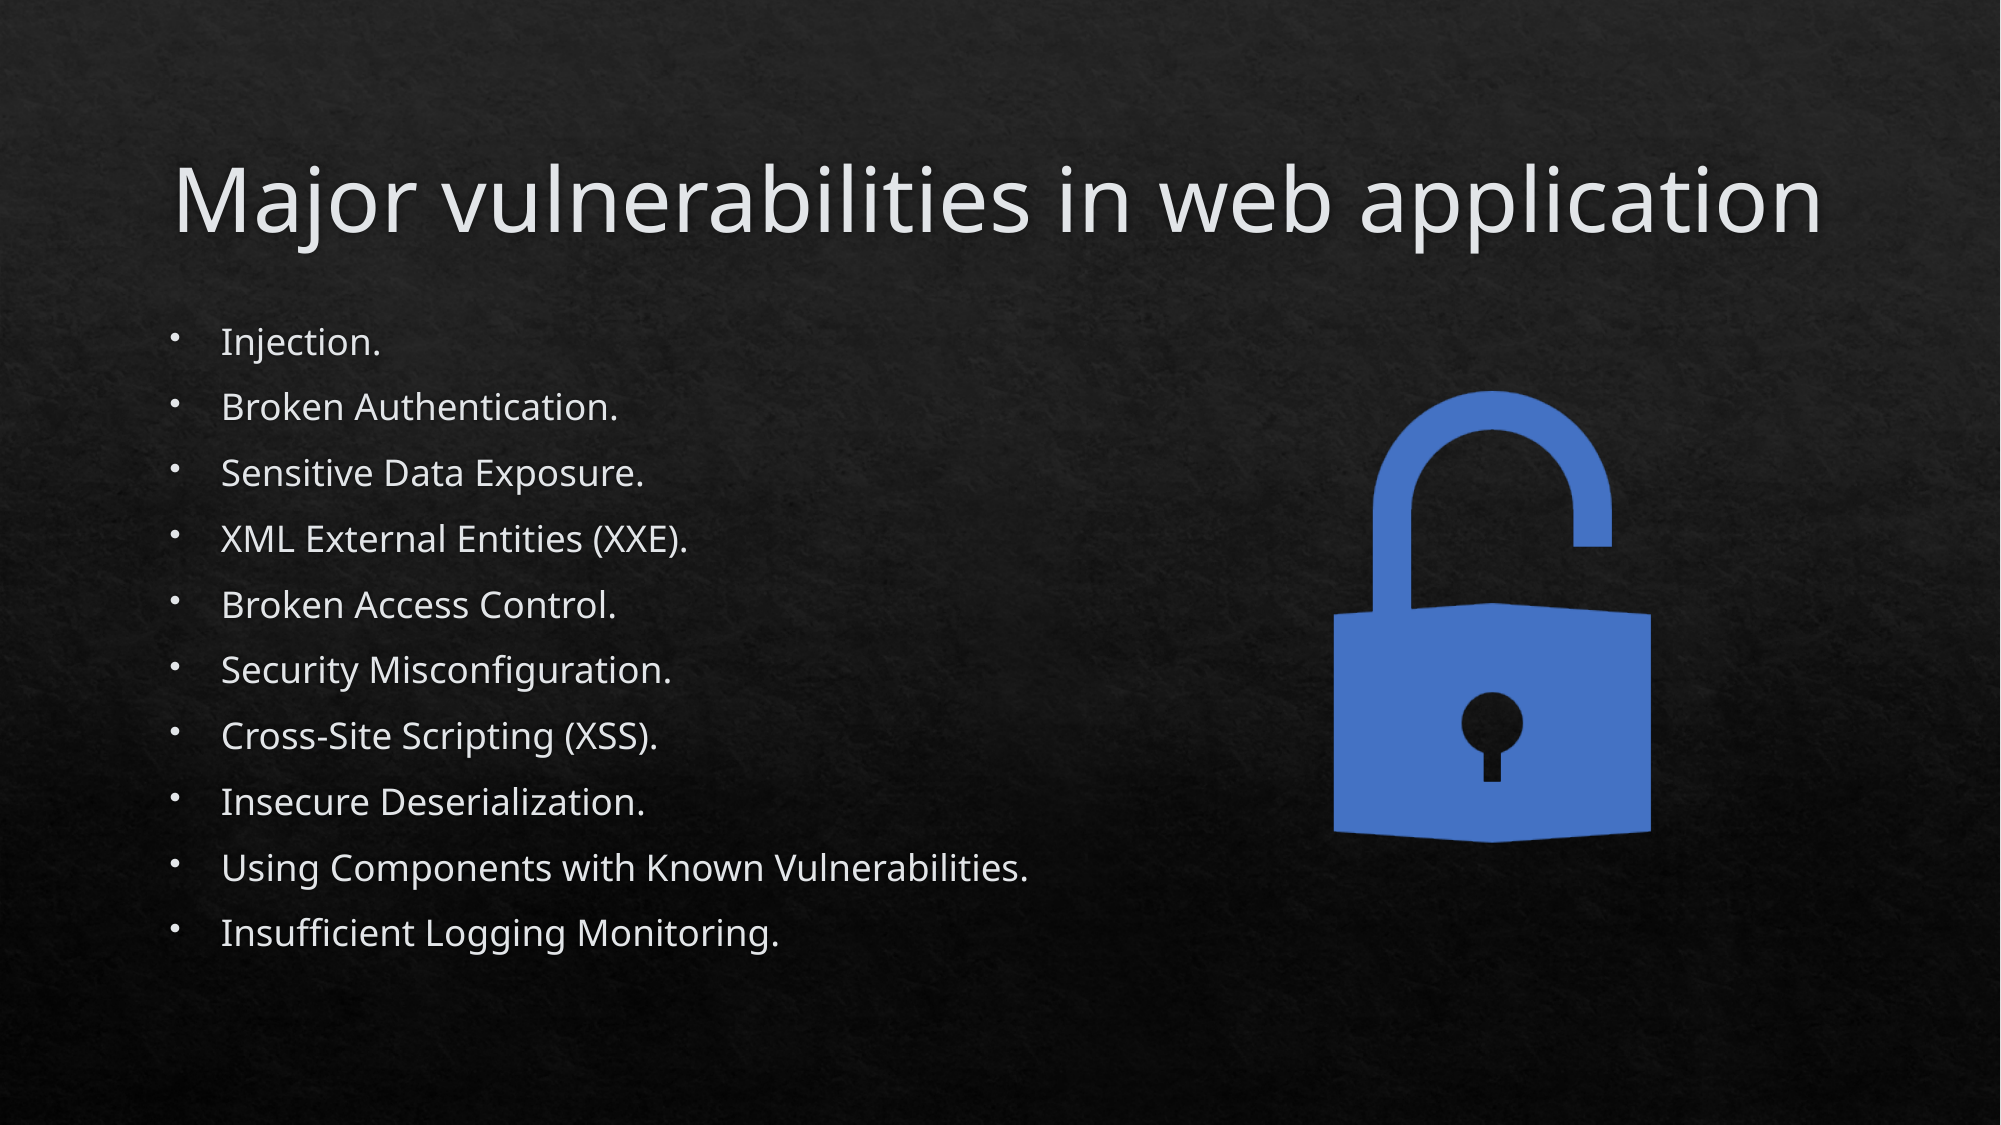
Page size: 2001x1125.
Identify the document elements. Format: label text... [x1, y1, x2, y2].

list Injection. Broken Authentication. Sensitive Data Exposure. XML External Entities (XXE). Broken Access Control. Security Misconfiguration. Cross-Site Scripting (XSS). Insecure Deserialization. Using Components with Known Vulnerabilities. Insufficient Logging Monitoring. [149, 306, 1092, 967]
title Major vulnerabilities in web application [149, 99, 1849, 307]
picture [1225, 349, 1761, 885]
text_box [0, 0, 2000, 1125]
